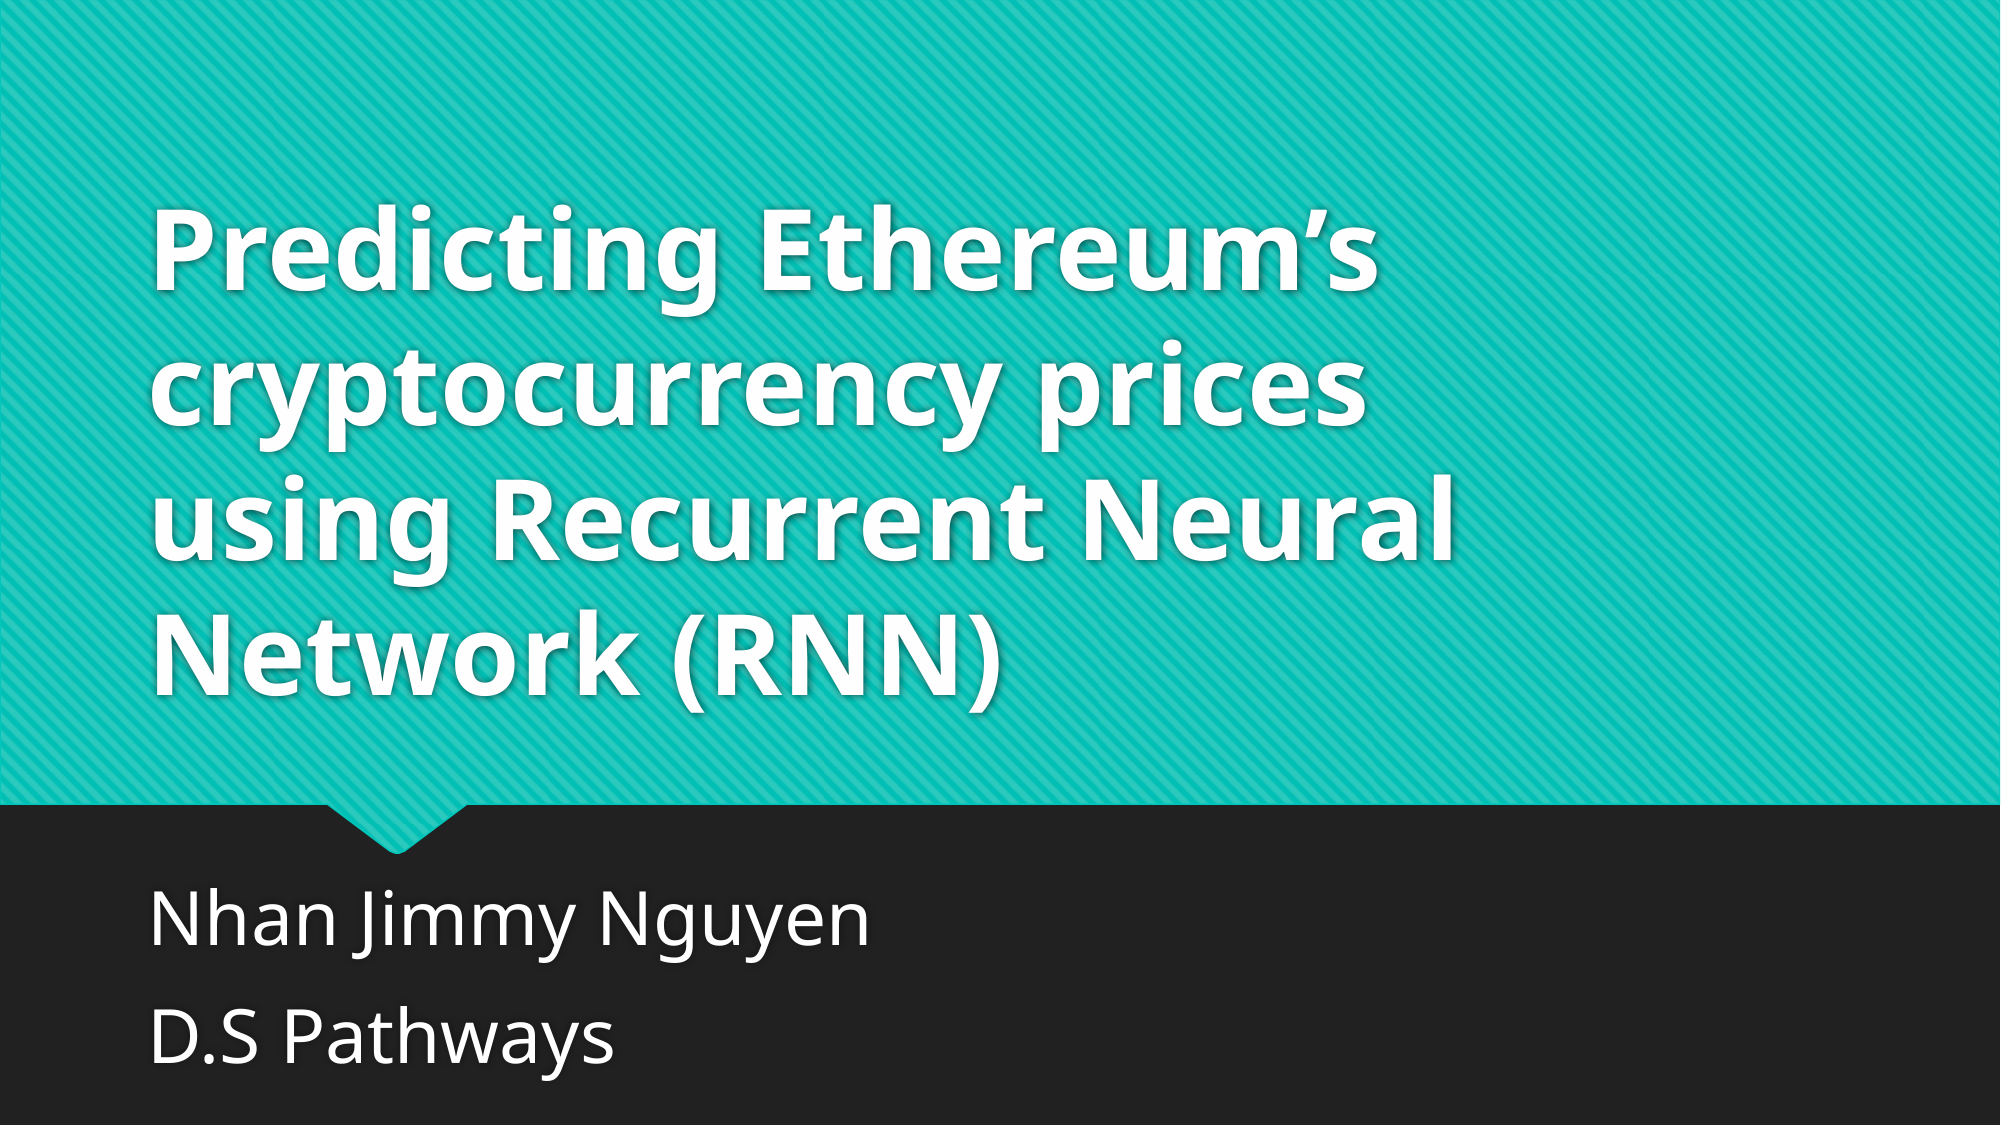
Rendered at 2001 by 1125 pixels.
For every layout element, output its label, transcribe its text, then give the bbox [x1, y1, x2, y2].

subtitle Nhan Jimmy Nguyen D.S Pathways [132, 863, 1868, 1125]
title Predicting Ethereum’s cryptocurrency prices using Recurrent Neural Network (RNN) [132, 237, 1868, 726]
